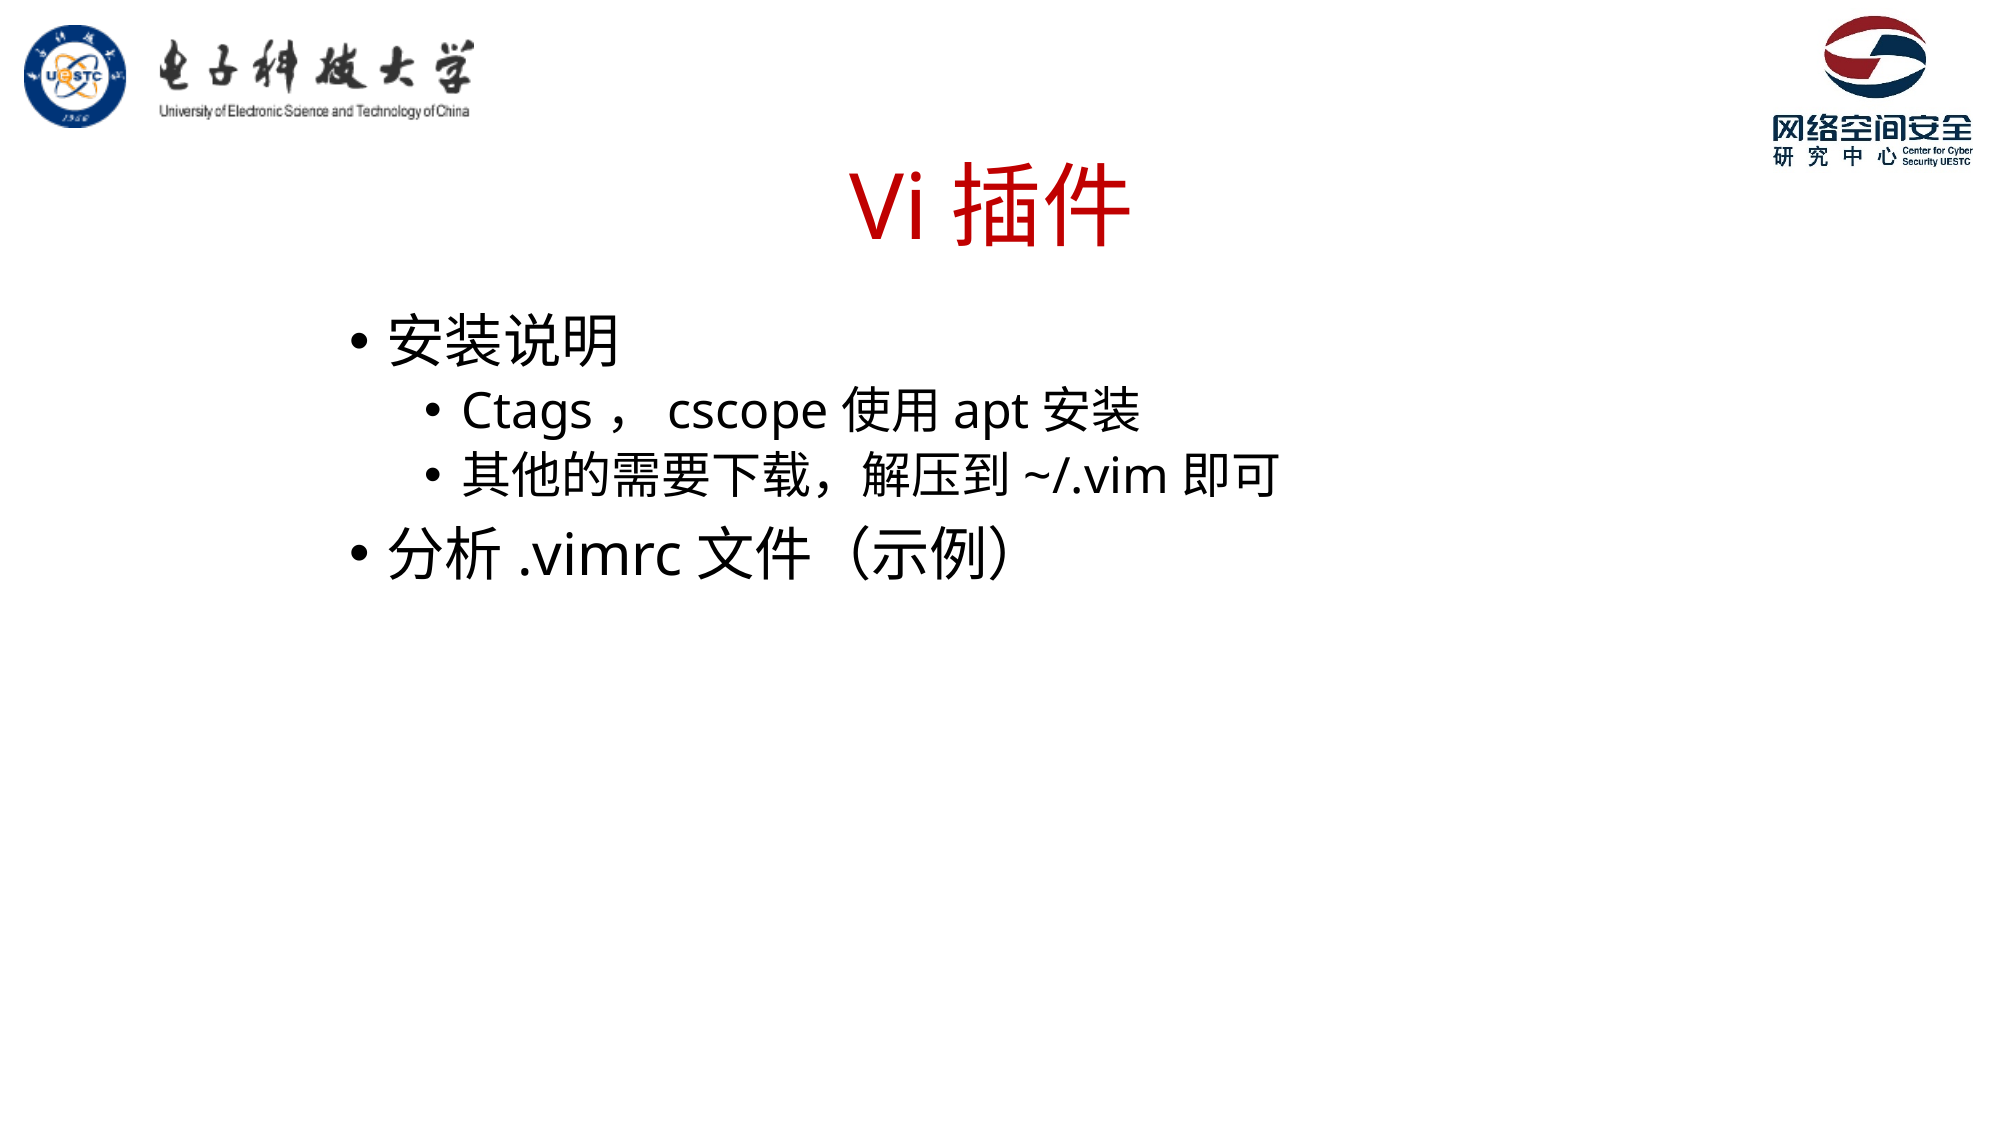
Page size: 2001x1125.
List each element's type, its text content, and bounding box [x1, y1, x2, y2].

picture [24, 25, 474, 128]
picture [1773, 8, 1973, 173]
text_box 安装说明 Ctags，cscope使用apt安装 其他的需要下载，解压到~/.vim即可 分析.vimrc文件（示例） [334, 304, 1672, 1043]
title Vi插件 [291, 132, 1693, 288]
